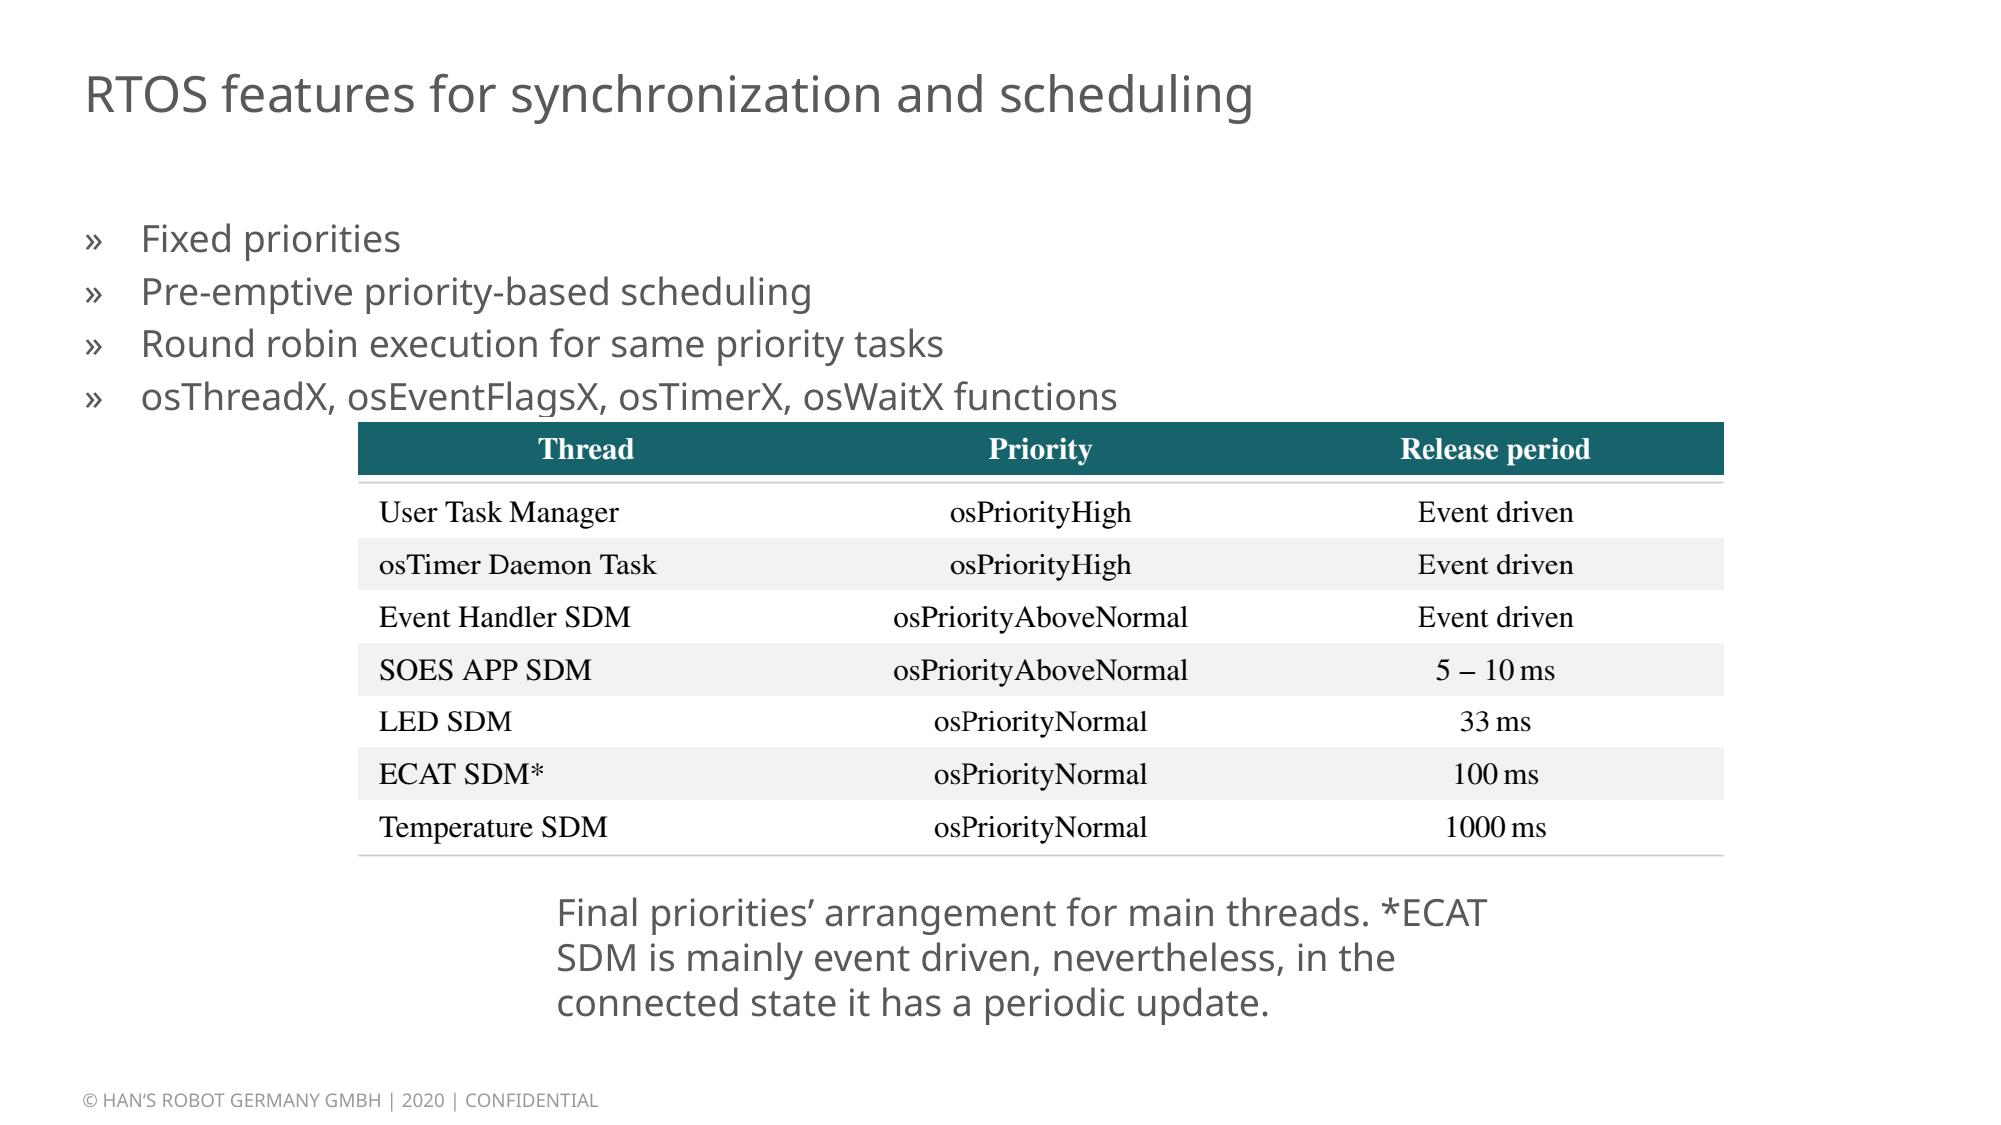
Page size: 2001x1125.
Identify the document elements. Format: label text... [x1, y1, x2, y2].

text_box Final priorities’ arrangement for main threads. *ECAT SDM is mainly event driven, nevertheless, in the connected state it has a periodic update. [541, 881, 1542, 1032]
picture [354, 417, 1729, 861]
list Fixed priorities Pre-emptive priority-based scheduling Round robin execution for same priority tasks osThreadX, osEventFlagsX, osTimerX, osWaitX functions [69, 208, 1933, 1070]
title RTOS features for synchronization and scheduling [69, 54, 1756, 132]
